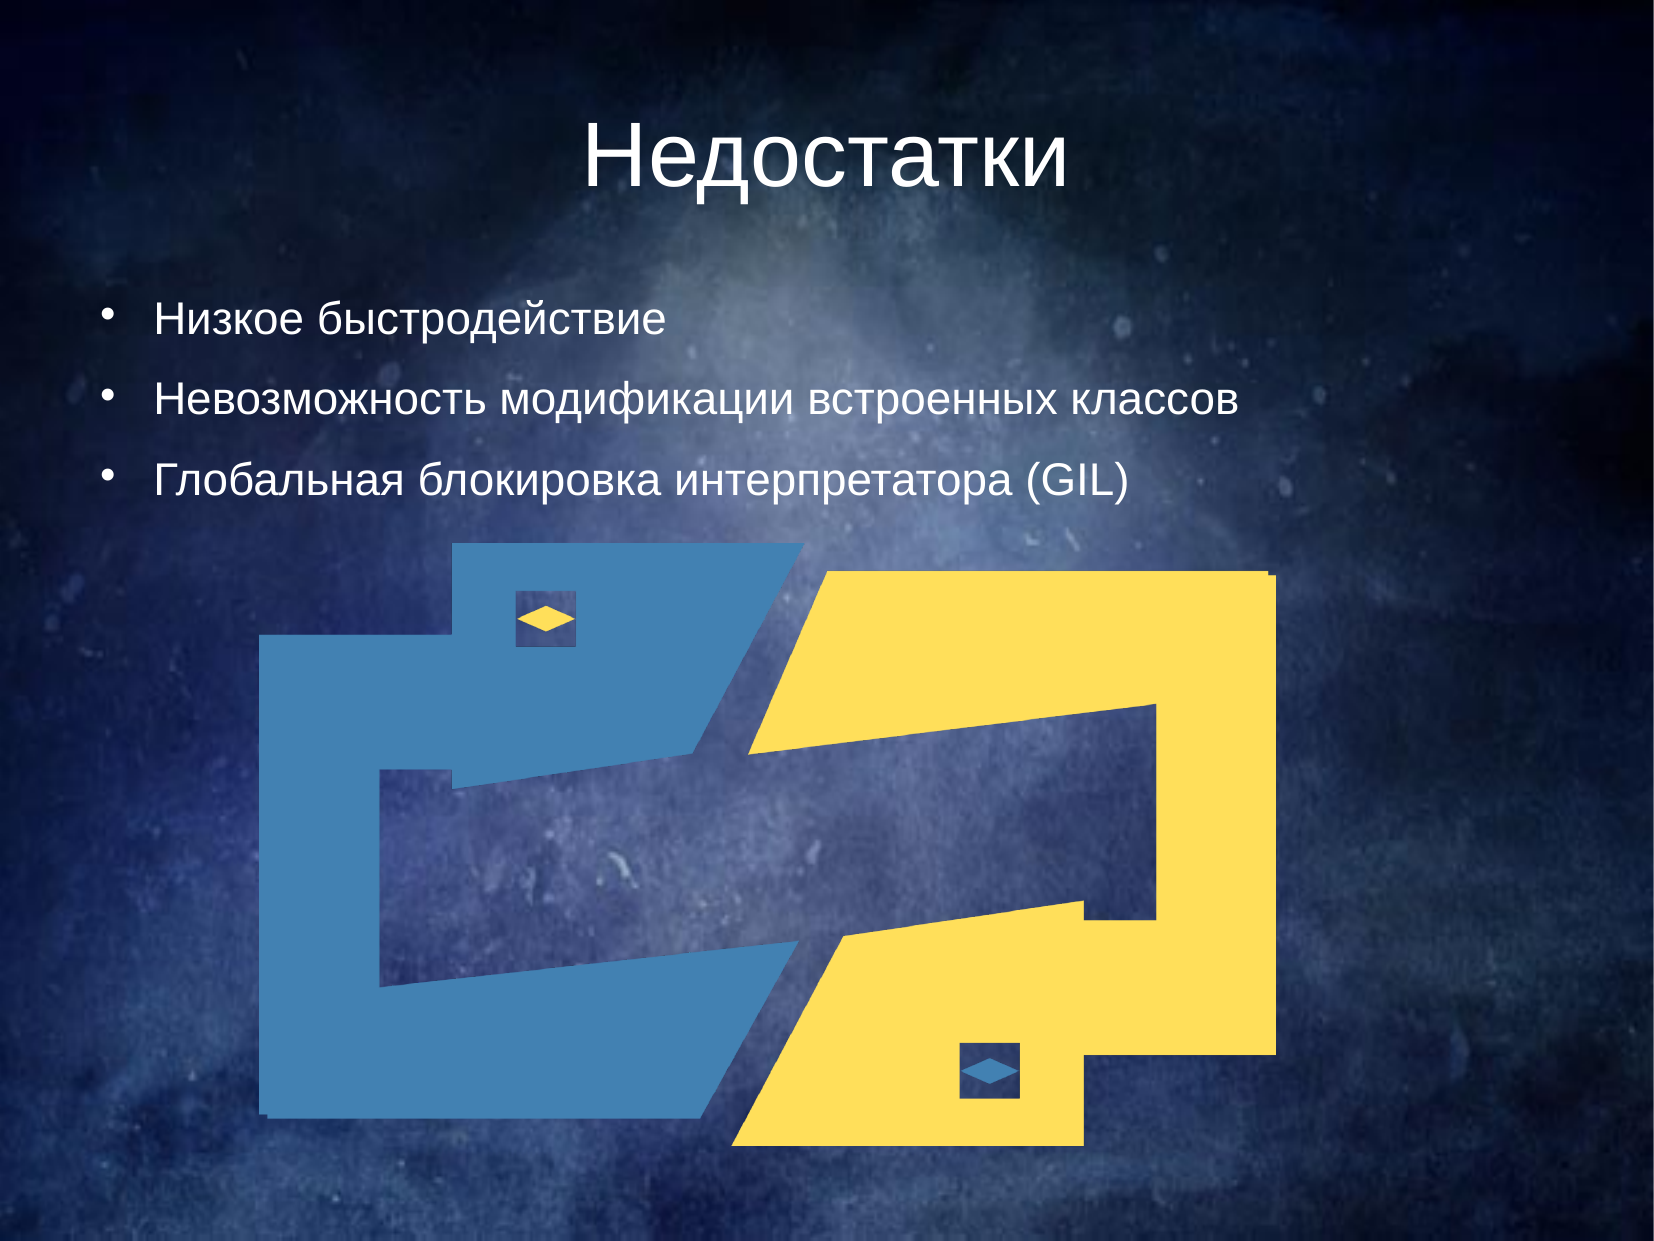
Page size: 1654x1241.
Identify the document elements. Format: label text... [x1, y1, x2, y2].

picture [0, 0, 1654, 1241]
title Недостатки [82, 49, 1571, 257]
list Низкое быстродействие Невозможность модификации встроенных классов Глобальная блокировка интерпретатора (GIL) [82, 290, 1571, 1109]
